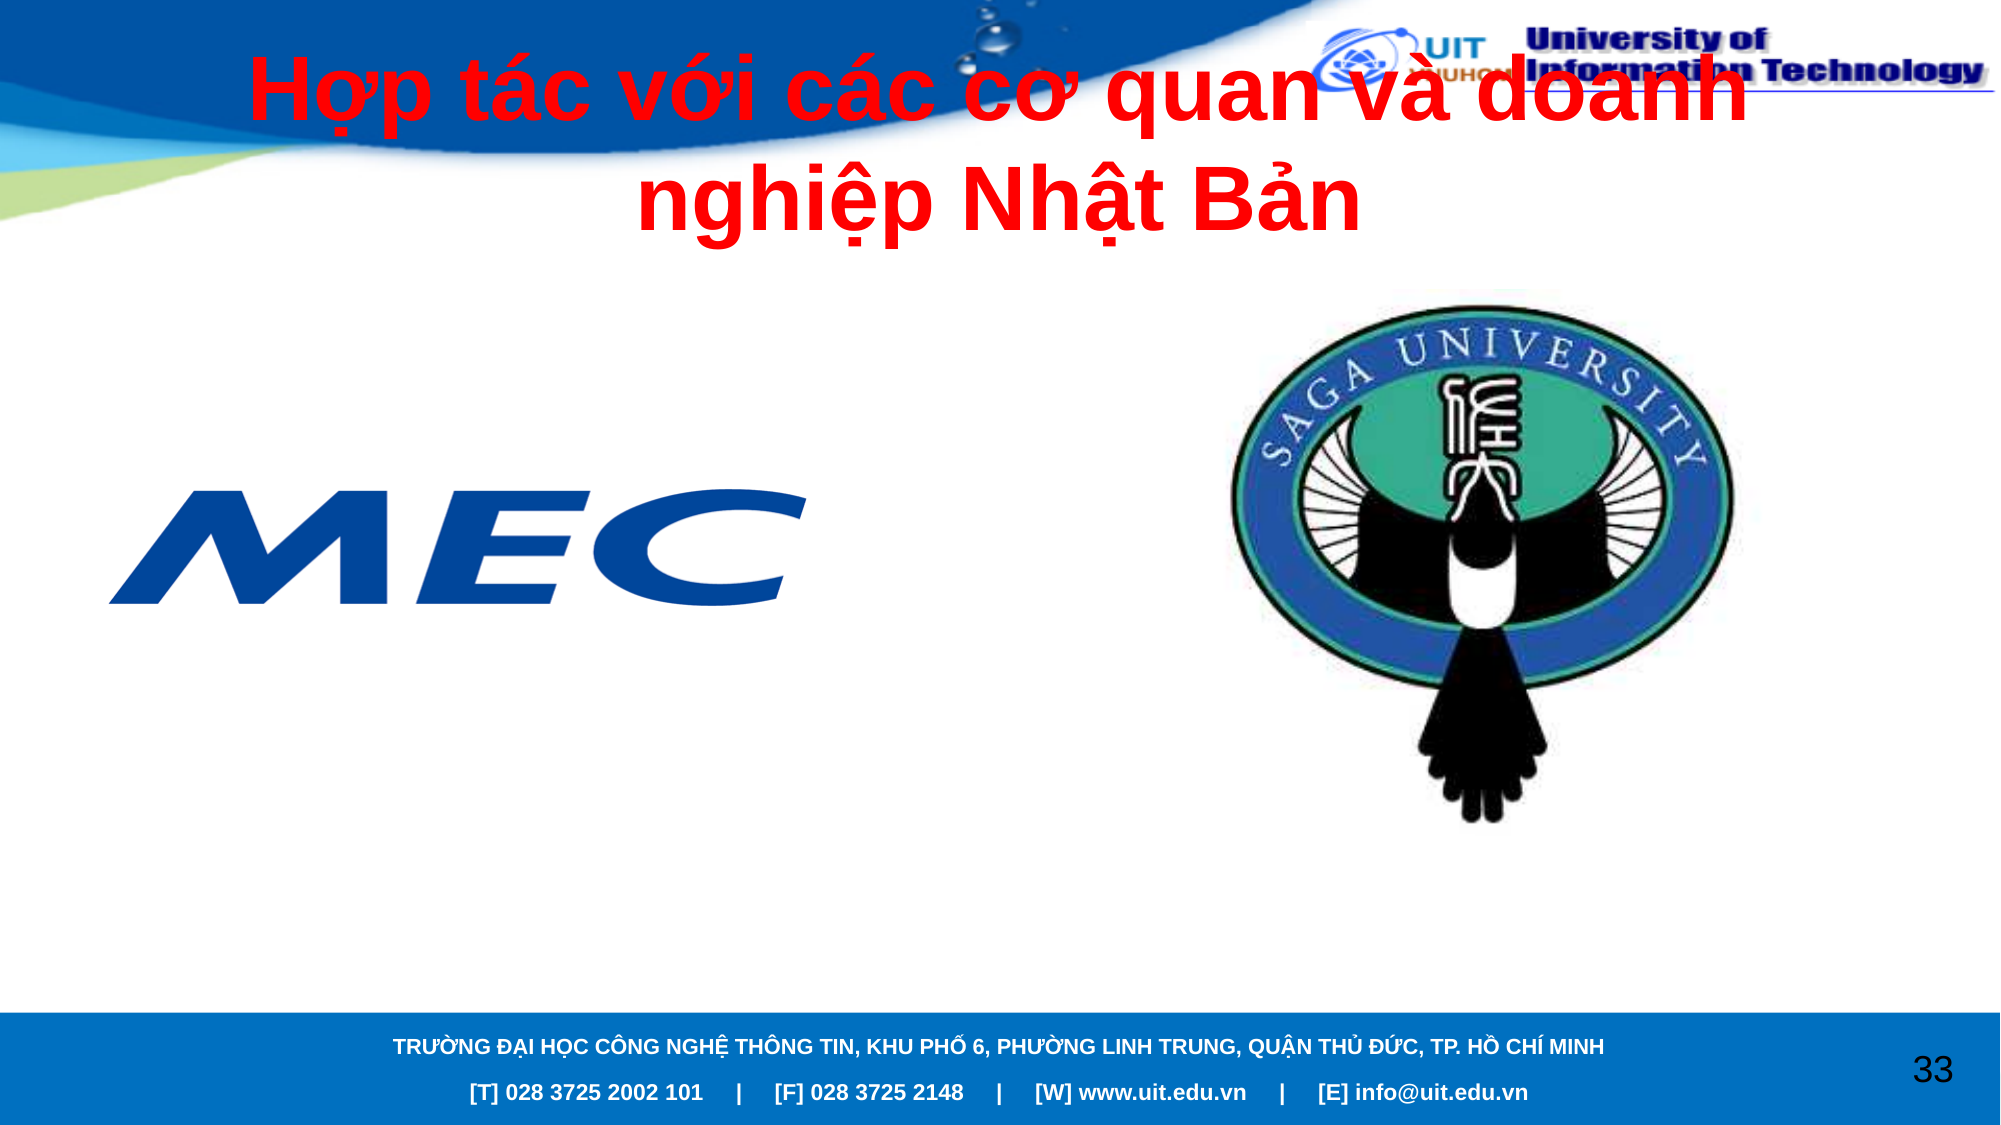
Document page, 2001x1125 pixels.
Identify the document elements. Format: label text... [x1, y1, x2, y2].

title Hợp tác với các cơ quan và doanh nghiệp Nhật Bản [99, 45, 1900, 233]
picture [0, 0, 2001, 1125]
